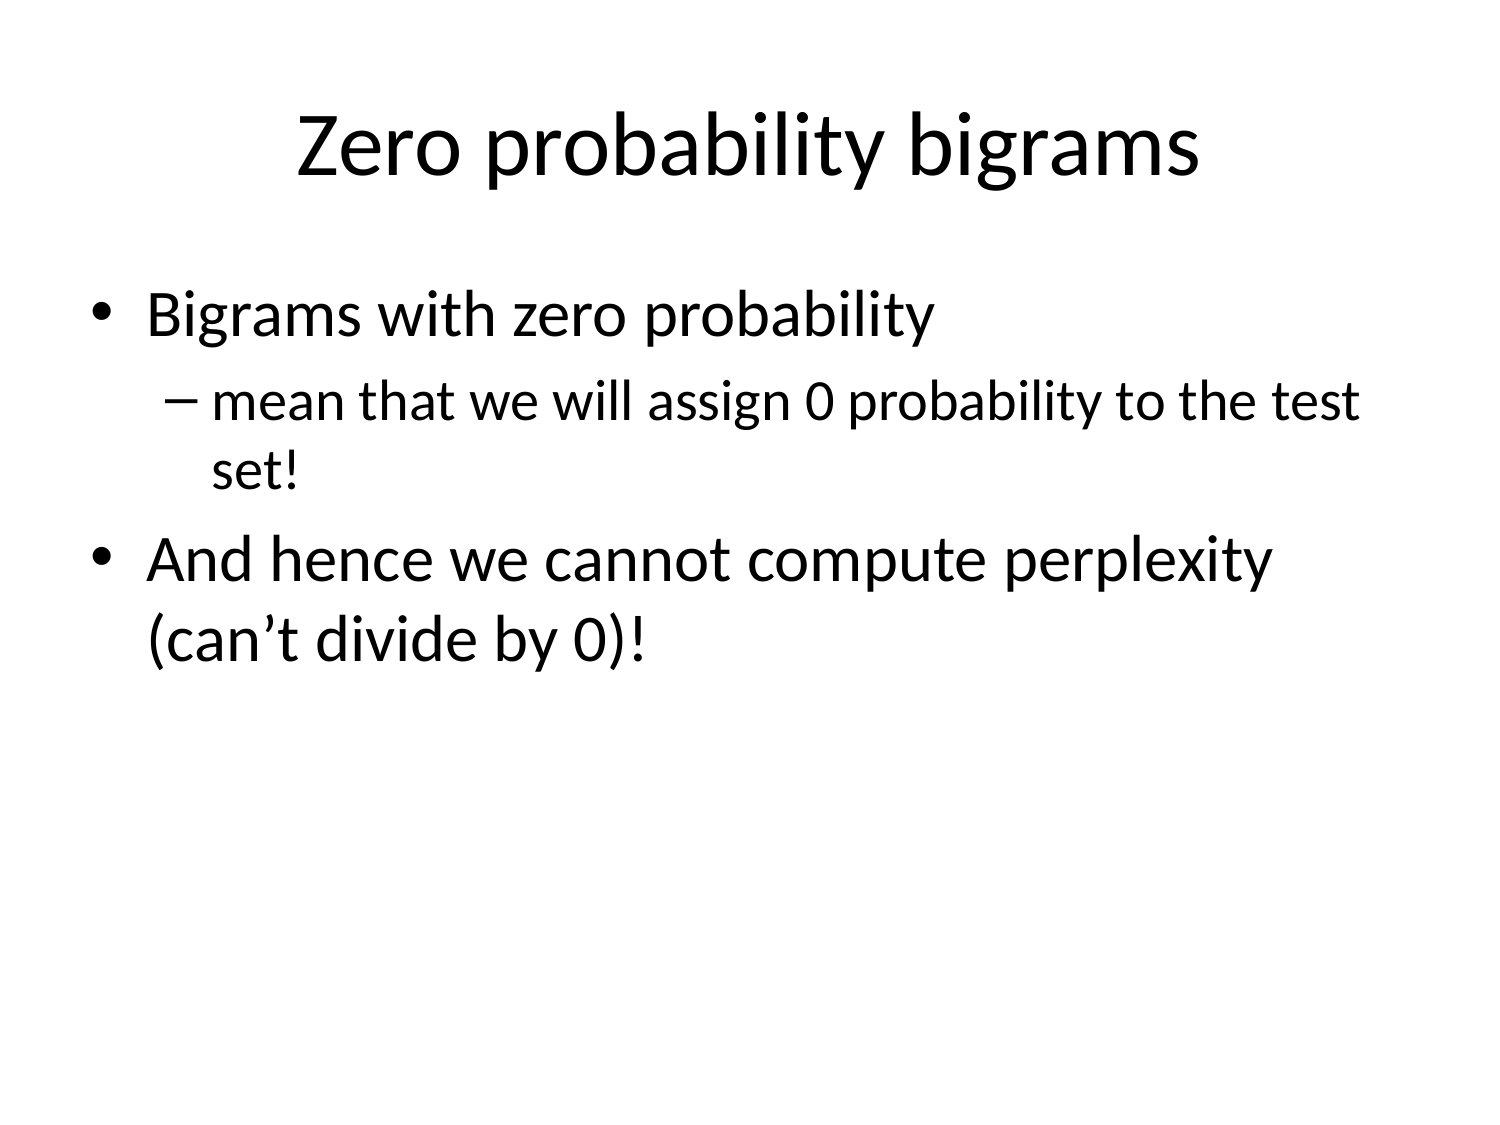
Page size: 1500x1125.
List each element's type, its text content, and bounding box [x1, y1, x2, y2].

title Zero probability bigrams [75, 45, 1425, 233]
list Bigrams with zero probability mean that we will assign 0 probability to the test set! And hence we cannot compute perplexity (can’t divide by 0)! [75, 262, 1425, 1005]
